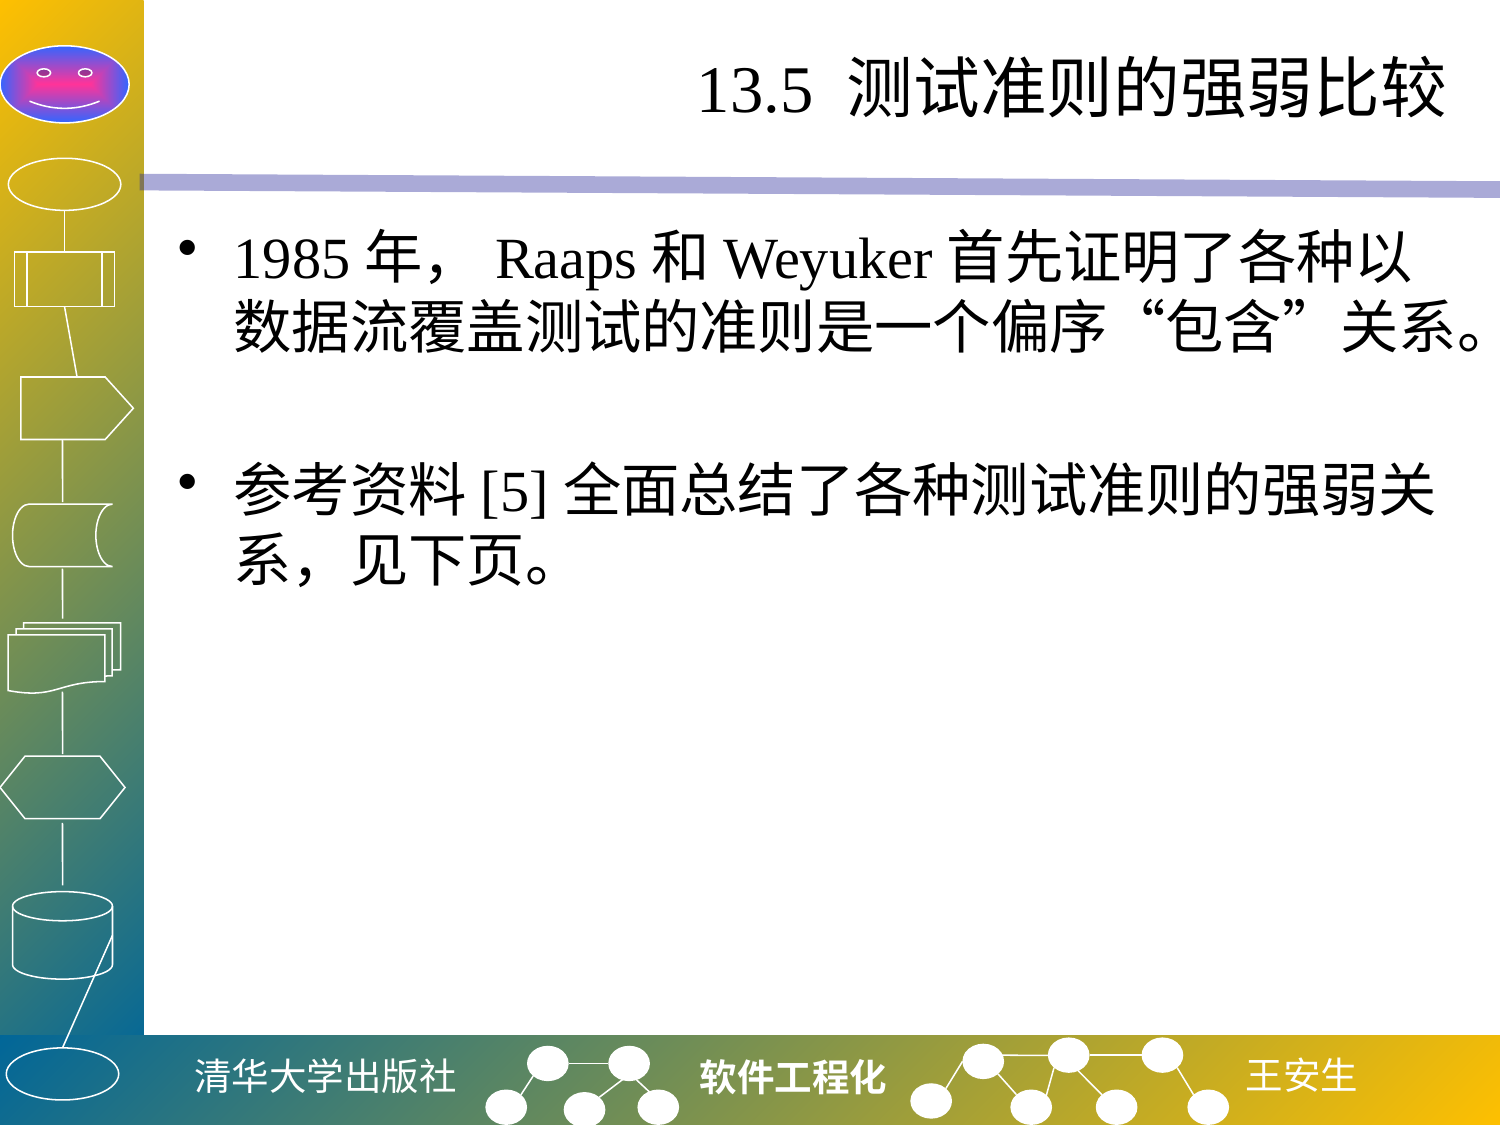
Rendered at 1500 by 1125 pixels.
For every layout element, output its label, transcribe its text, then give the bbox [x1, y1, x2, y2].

list 1985年，Raaps和Weyuker首先证明了各种以数据流覆盖测试的准则是一个偏序“包含”关系。 参考资料[5]全面总结了各种测试准则的强弱关系，见下页。 [162, 212, 1476, 1017]
title 13.5 测试准则的强弱比较 [187, 24, 1463, 147]
